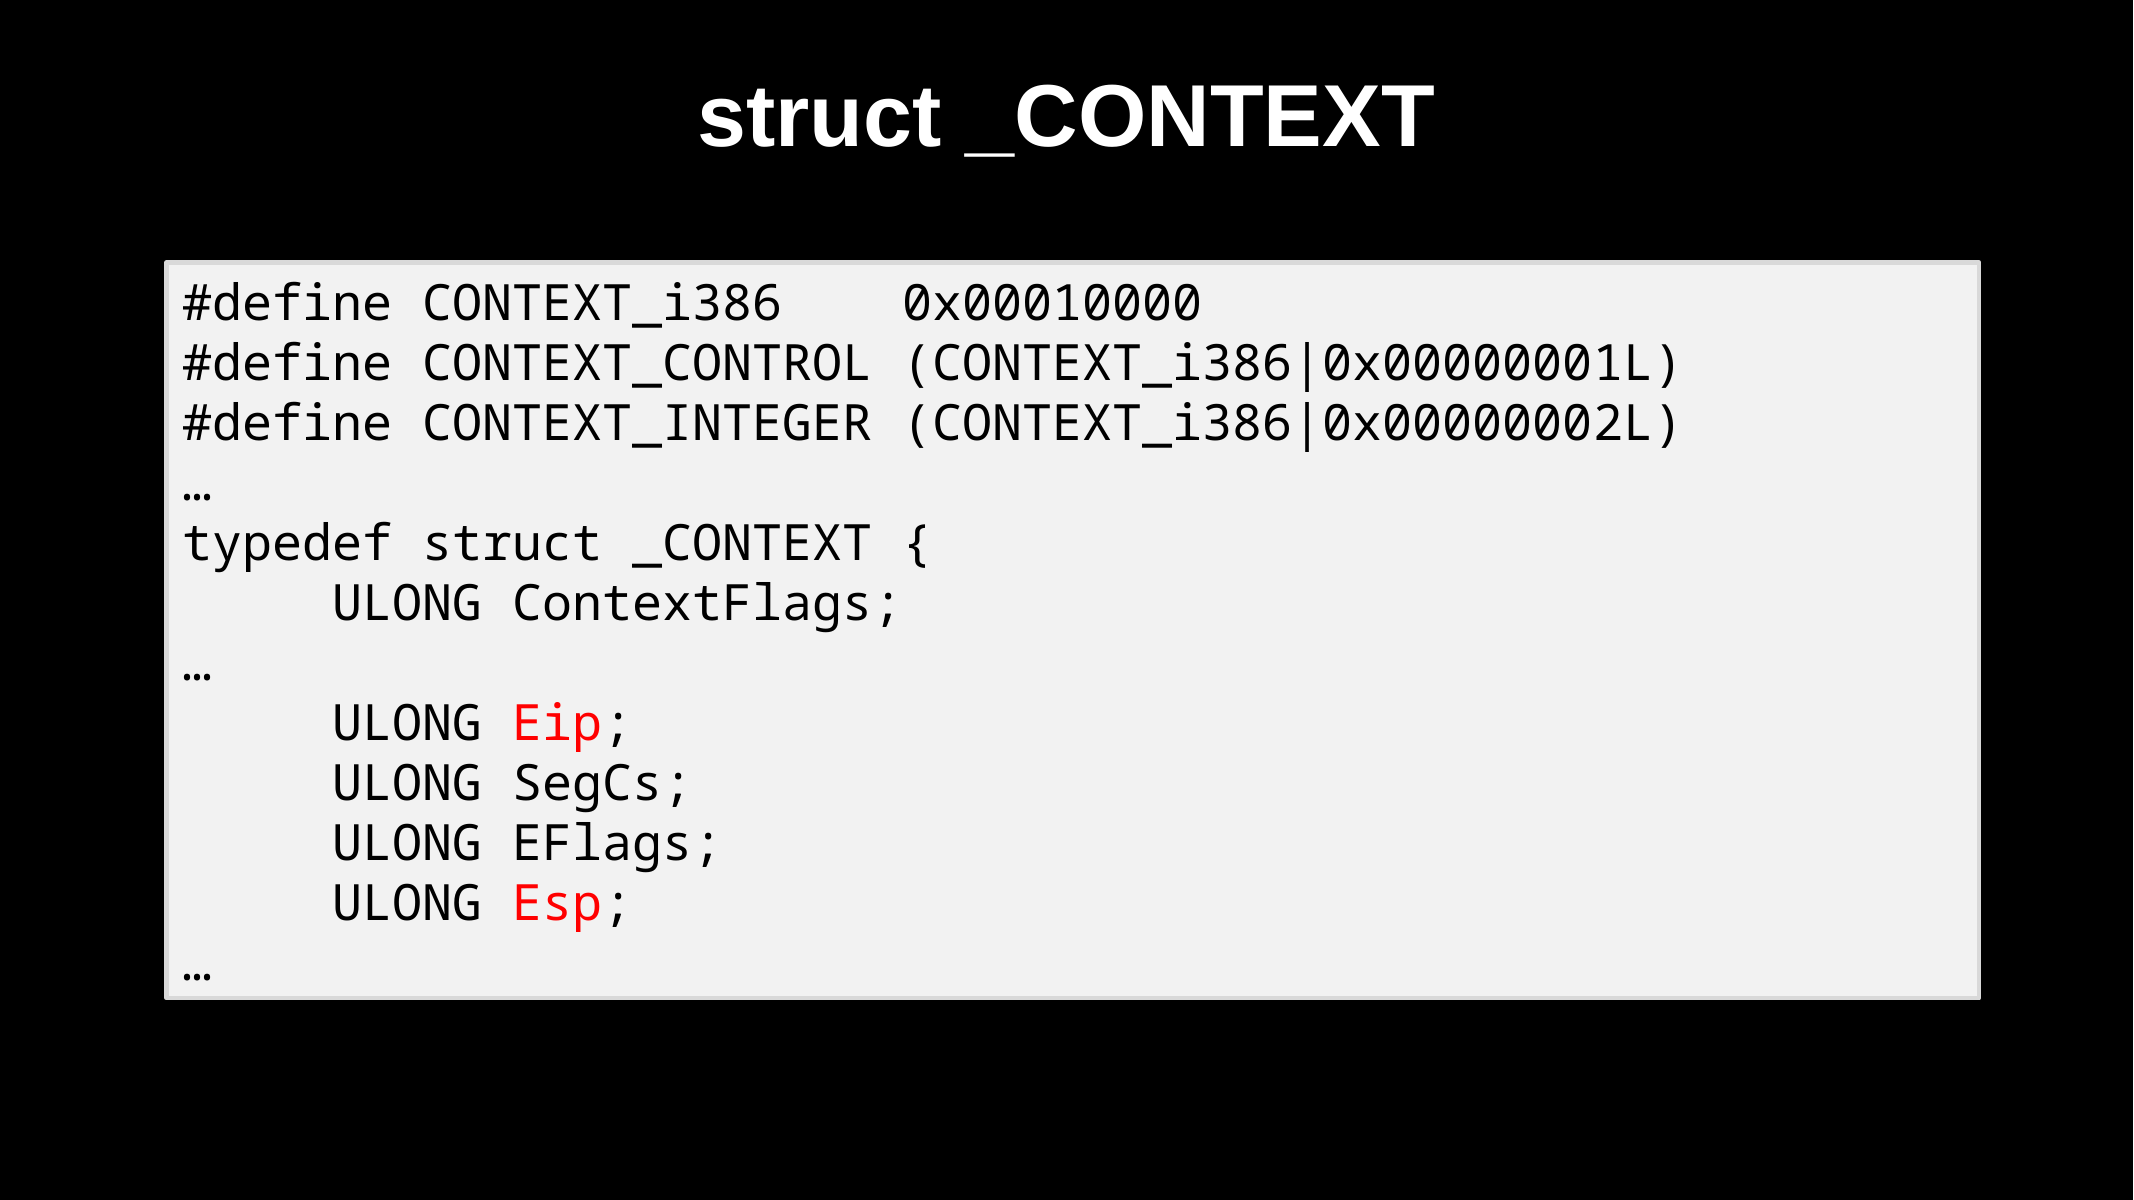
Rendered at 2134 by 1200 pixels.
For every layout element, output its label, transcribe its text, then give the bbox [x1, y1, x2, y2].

text_box #define CONTEXT_i386 0x00010000 #define CONTEXT_CONTROL (CONTEXT_i386|0x00000001L) #define CONTEXT_INTEGER (CONTEXT_i386|0x00000002L) … typedef struct _CONTEXT { ULONG ContextFlags; … ULONG Eip; ULONG SegCs; ULONG EFlags; ULONG Esp; … [166, 262, 1980, 999]
title struct _CONTEXT [106, 48, 2027, 175]
